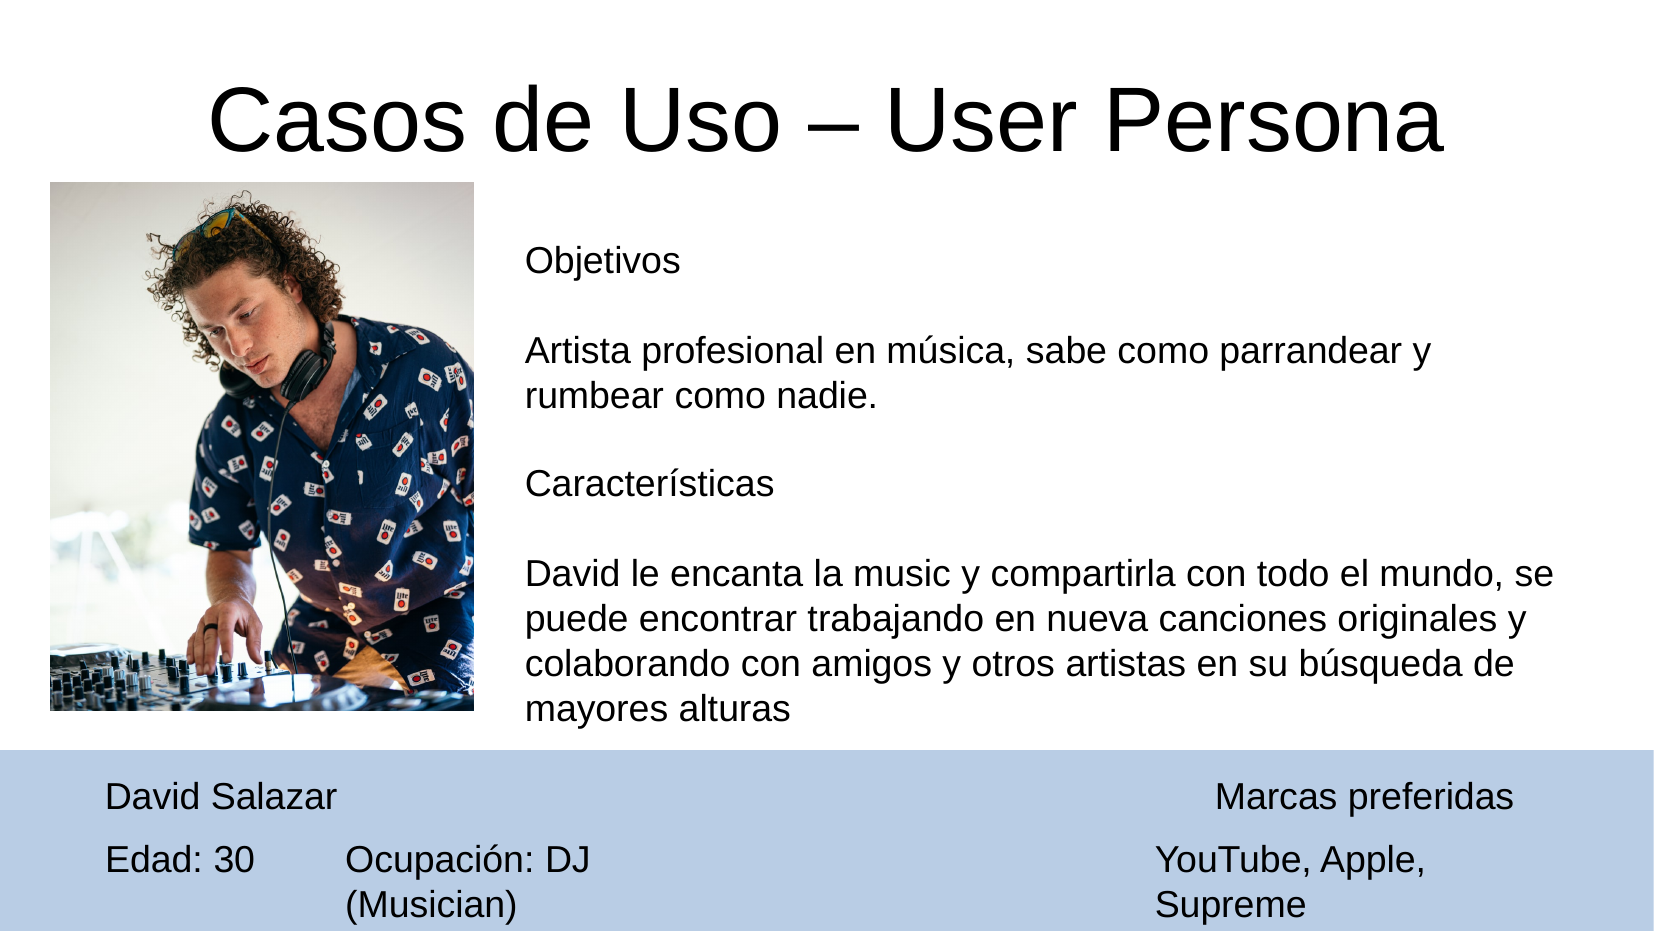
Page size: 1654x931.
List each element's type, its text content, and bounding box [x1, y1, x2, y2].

text_box Características David le encanta la music y compartirla con todo el mundo, se puede encontrar trabajando en nueva canciones originales y colaborando con amigos y otros artistas en su búsqueda de mayores alturas [509, 451, 1575, 737]
text_box Casos de Uso – User Persona [82, 59, 1571, 170]
text_box Marcas preferidas [1199, 764, 1590, 825]
text_box Edad: 30 [90, 828, 270, 888]
text_box YouTube, Apple, Supreme [1139, 828, 1584, 931]
text_box [0, 749, 1654, 931]
text_box Objetivos Artista profesional en música, sabe como parrandear y rumbear como nadie. [509, 229, 1575, 451]
text_box David Salazar [89, 764, 480, 825]
text_box Ocupación: DJ (Musician) [330, 828, 716, 931]
text_box [554, 839, 585, 897]
picture [50, 182, 474, 712]
